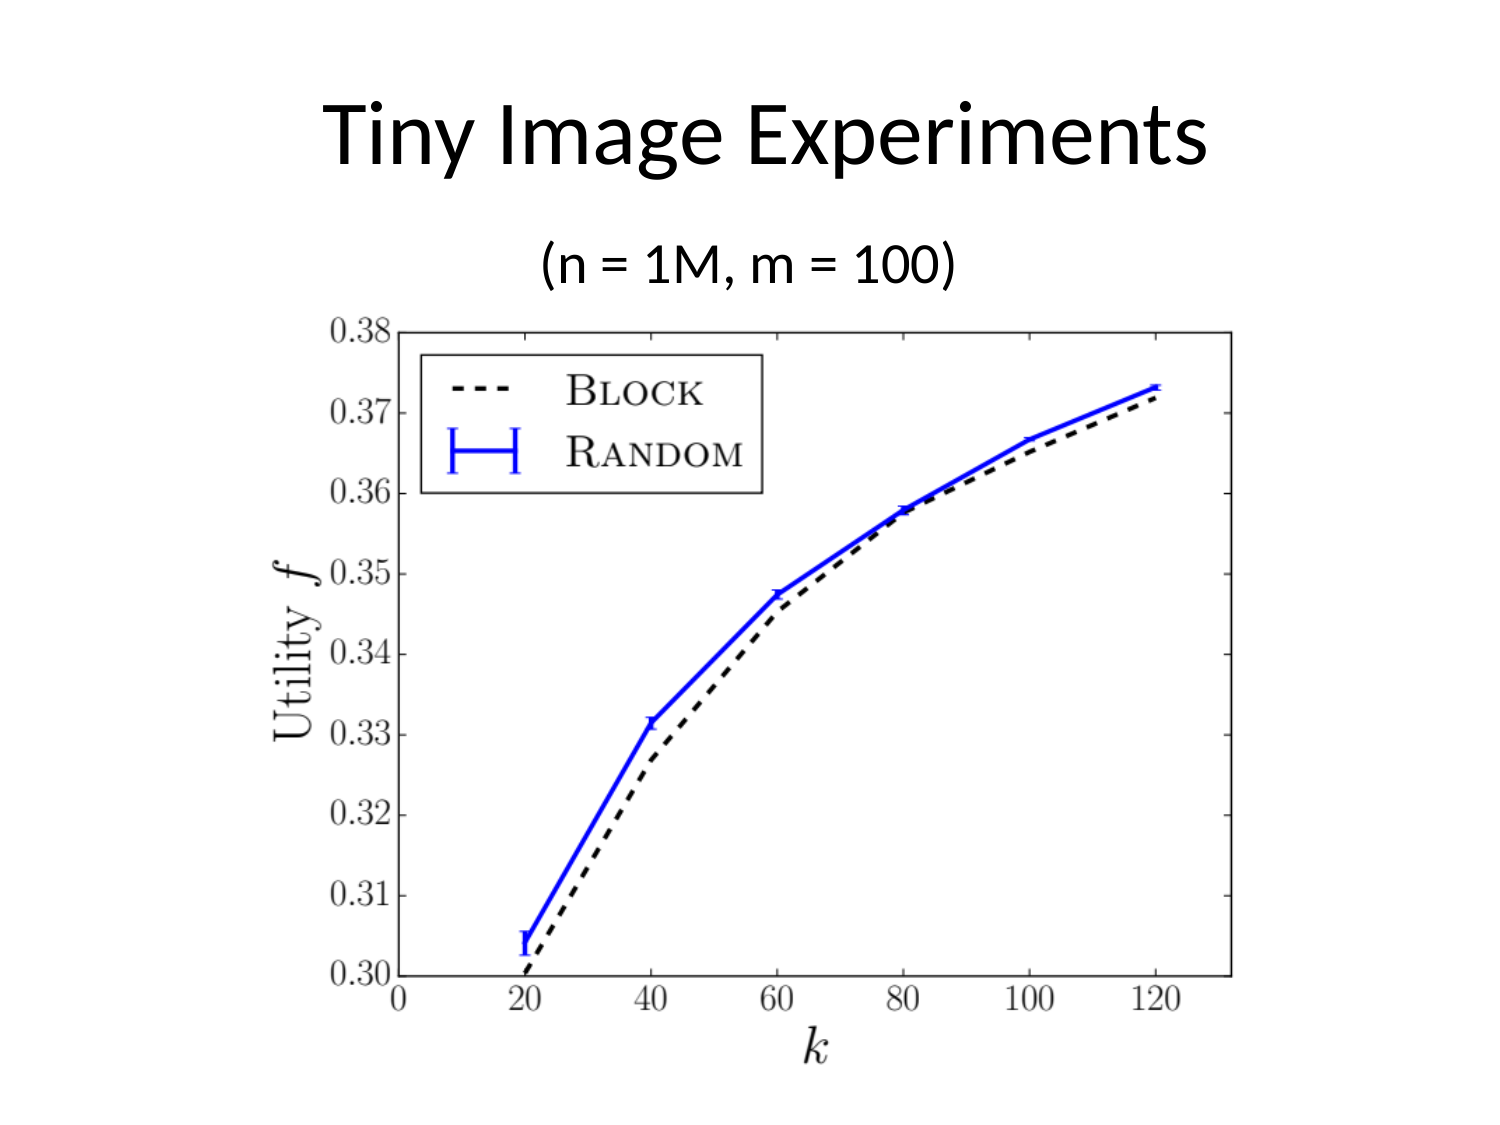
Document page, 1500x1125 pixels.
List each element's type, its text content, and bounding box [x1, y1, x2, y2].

picture [260, 302, 1243, 1086]
text_box Tiny Image Experiments [307, 65, 1247, 191]
text_box (n = 1M, m = 100) [524, 217, 974, 301]
